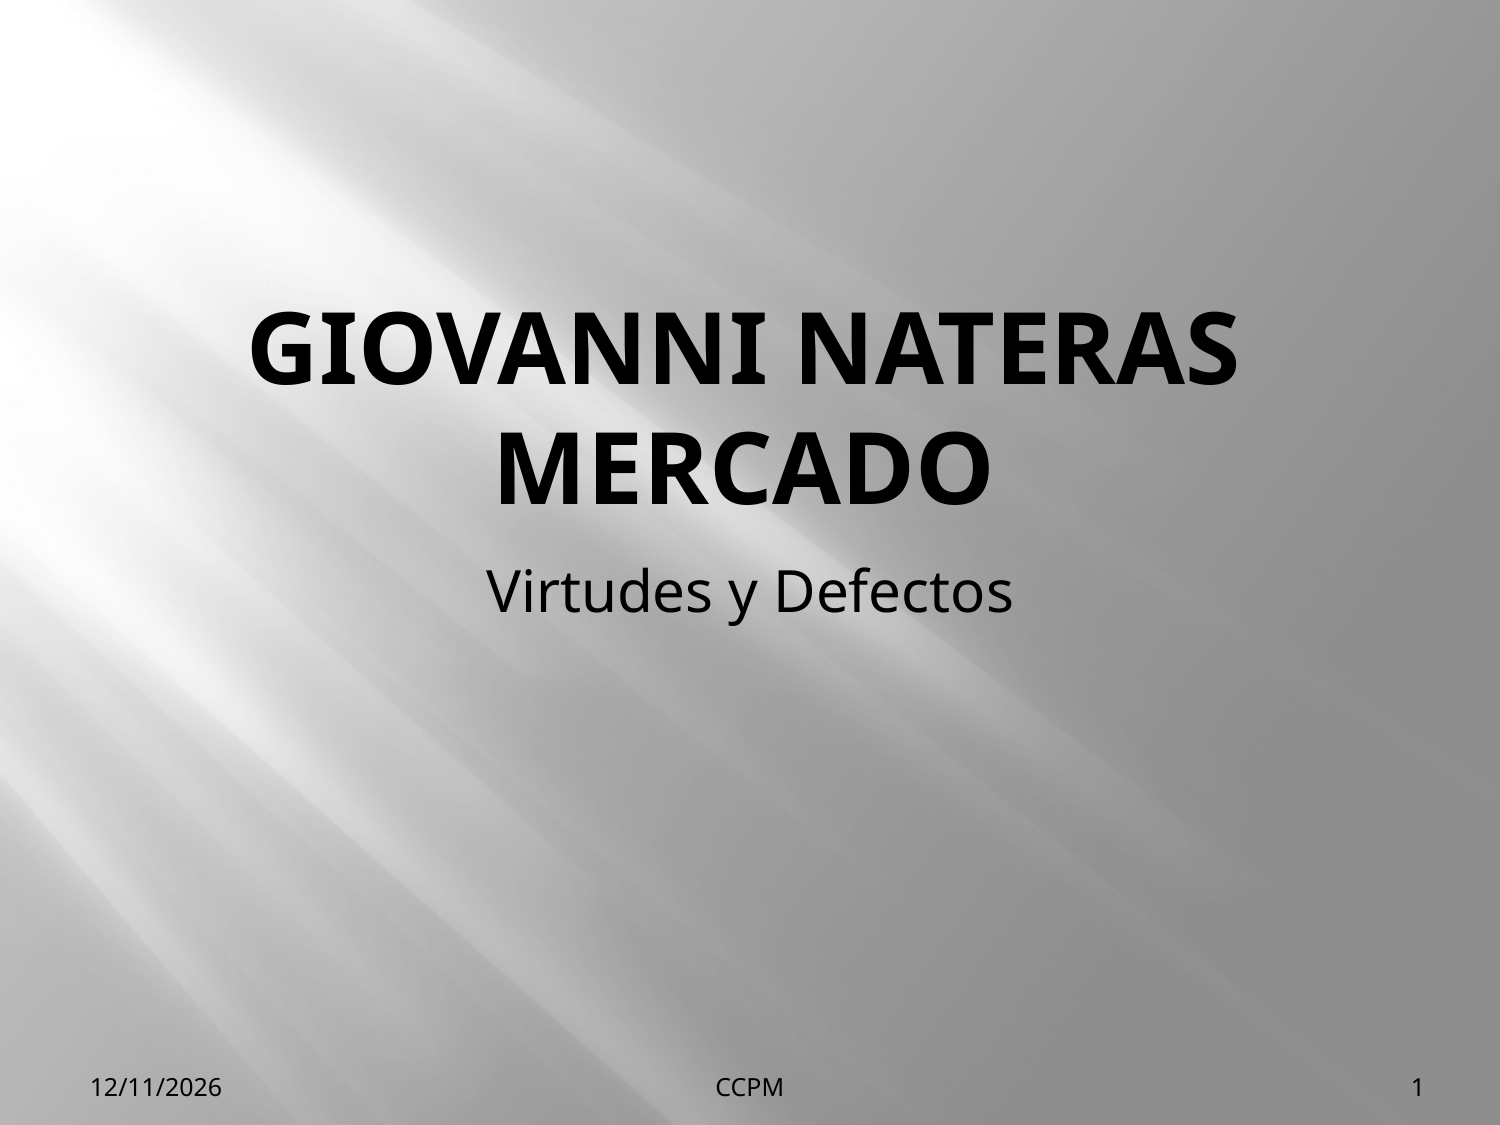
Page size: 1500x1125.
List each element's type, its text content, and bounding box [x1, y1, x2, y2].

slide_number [75, 1052, 425, 1113]
subtitle Virtudes y Defectos [225, 546, 1275, 834]
slide_number 1 [1299, 1052, 1425, 1113]
title Giovanni Nateras Mercado [69, 224, 1420, 525]
footer CCPM [512, 1052, 988, 1113]
